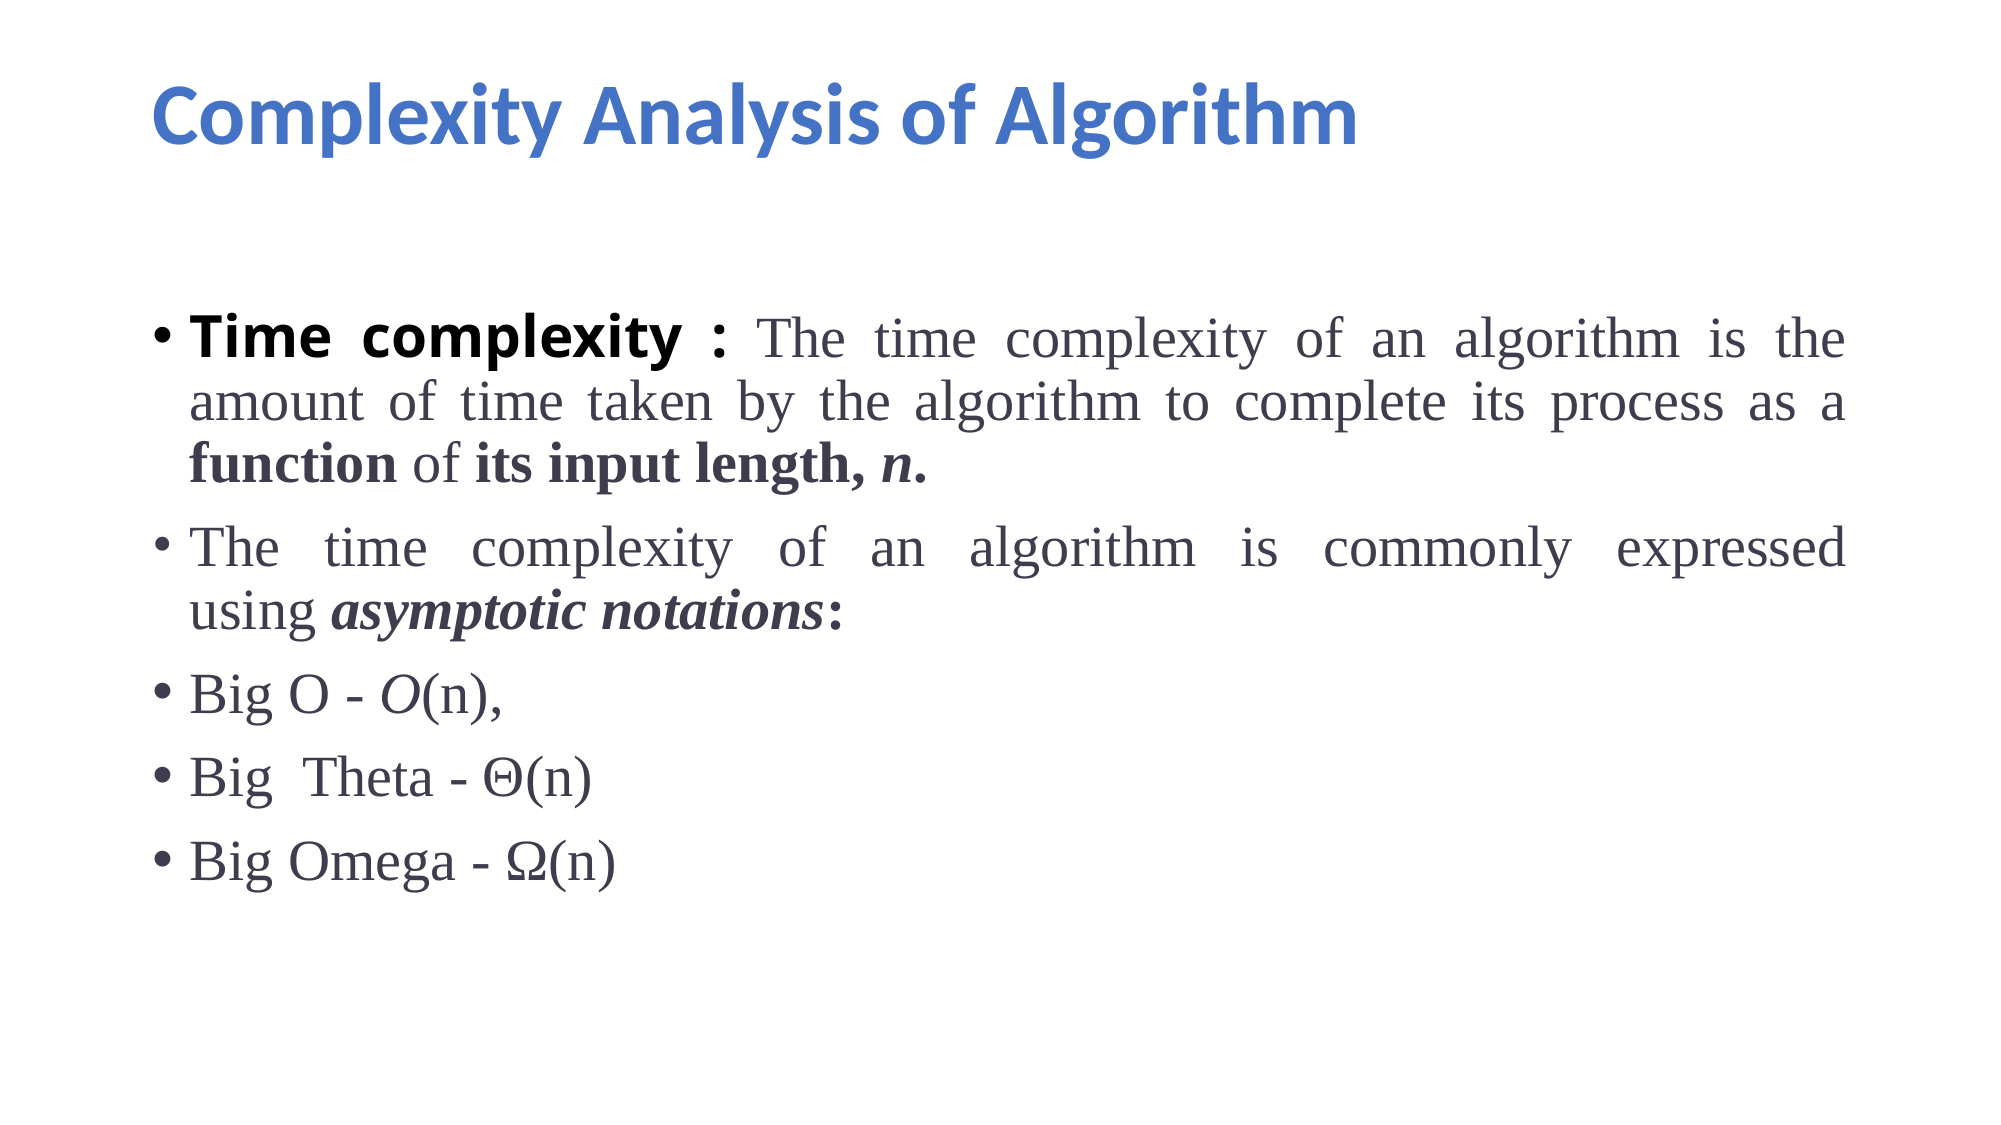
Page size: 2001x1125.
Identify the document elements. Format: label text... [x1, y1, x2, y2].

list Time complexity : The time complexity of an algorithm is the amount of time taken by the algorithm to complete its process as a function of its input length, n. The time complexity of an algorithm is commonly expressed using asymptotic notations: Big O - O(n), Big Theta - Θ(n) Big Omega - Ω(n) [137, 299, 1863, 1014]
title Complexity Analysis of Algorithm [137, 59, 1863, 278]
